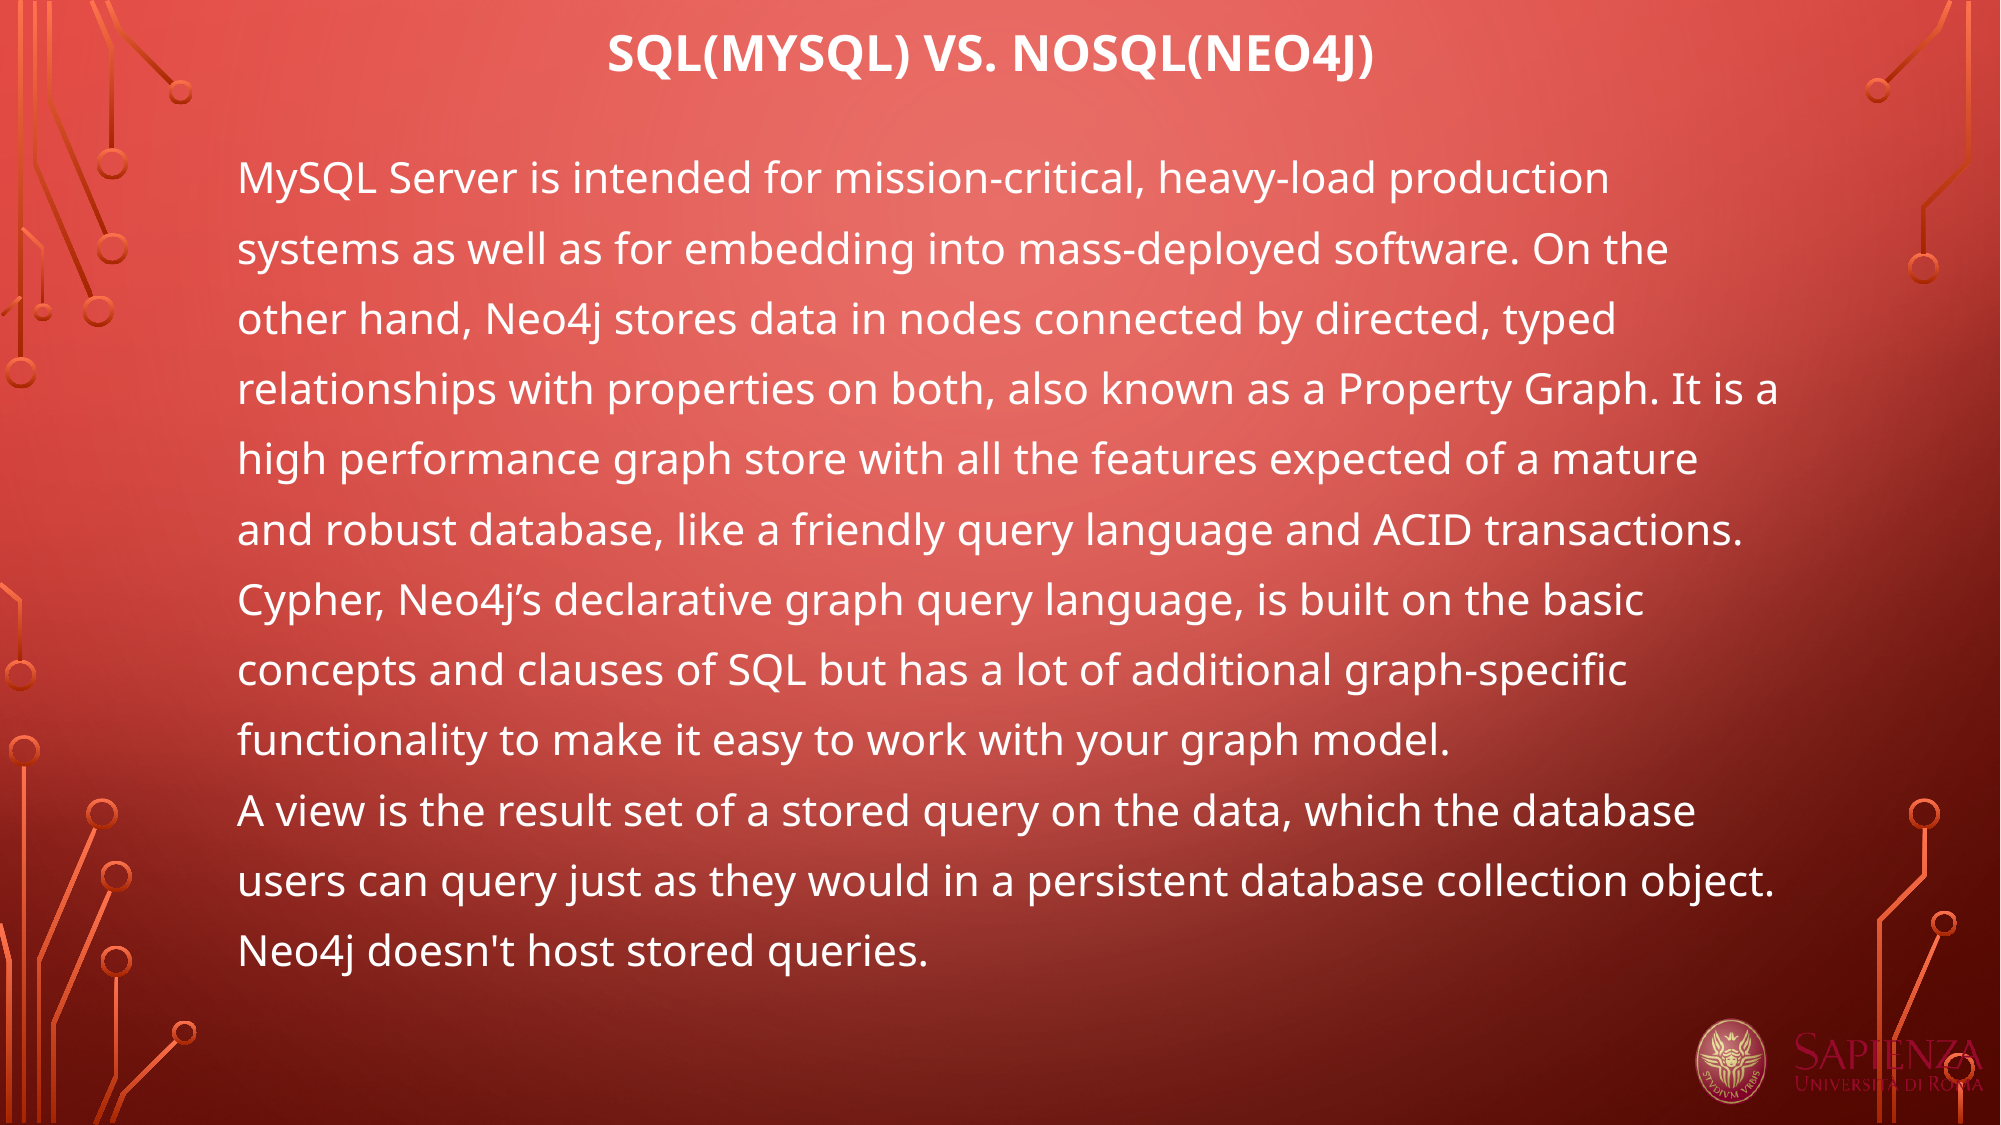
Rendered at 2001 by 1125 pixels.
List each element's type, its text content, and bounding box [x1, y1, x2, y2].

text_box SQL(Mysql) vs. nosql(neo4j) [344, 13, 1638, 93]
list MySQL Server is intended for mission-critical, heavy-load production systems as well as for embedding into mass-deployed software. On the other hand, Neo4j stores data in nodes connected by directed, typed relationships with properties on both, also known as a Property Graph. It is a high performance graph store with all the features expected of a mature and robust database, like a friendly query language and ACID transactions. Cypher, Neo4j’s declarative graph query language, is built on the basic concepts and clauses of SQL but has a lot of additional graph-specific functionality to make it easy to work with your graph model. A view is the result set of a stored query on the data, which the database users can query just as they would in a persistent database collection object. Neo4j doesn't host stored queries. [221, 128, 1796, 1006]
picture [1678, 899, 2000, 1125]
